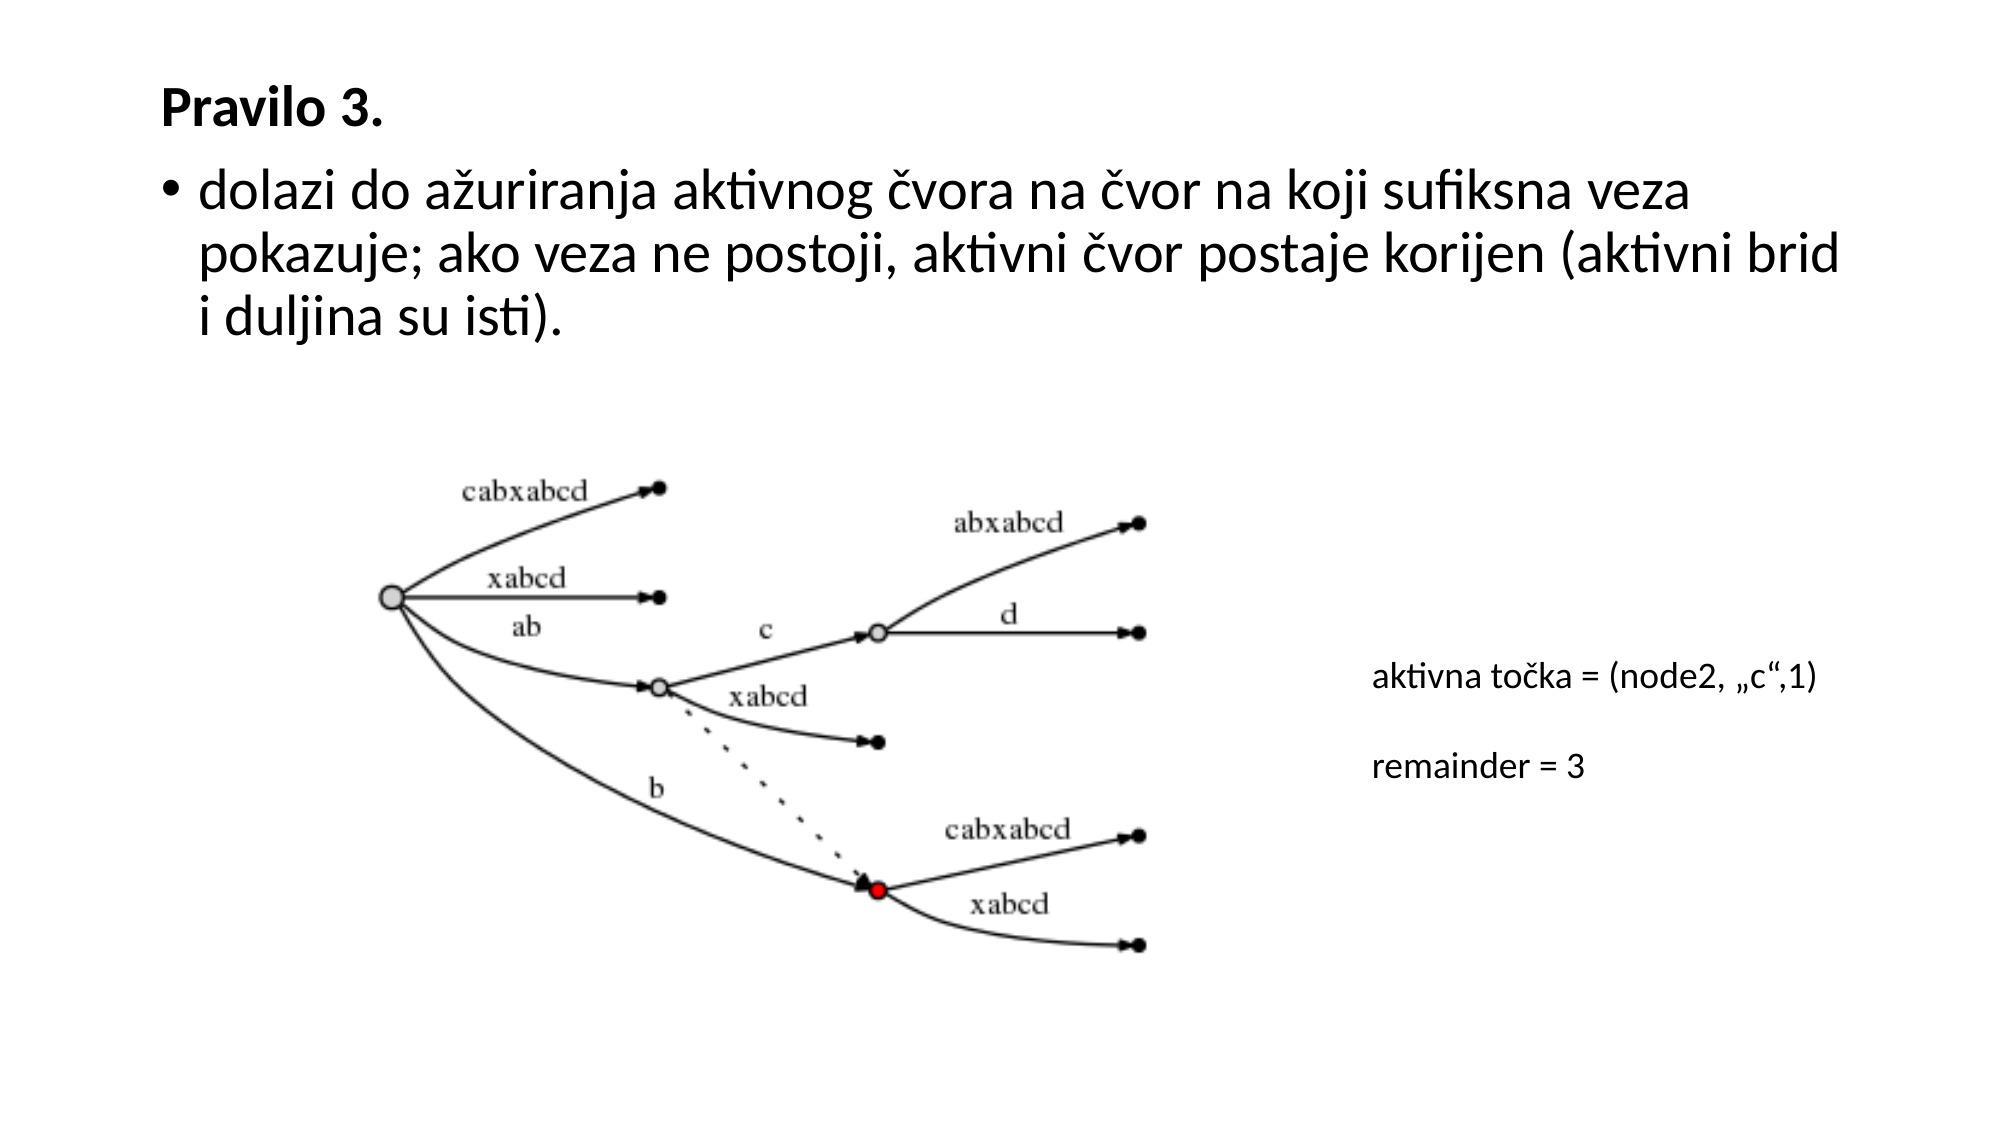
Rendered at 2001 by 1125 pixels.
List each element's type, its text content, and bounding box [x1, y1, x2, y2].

text_box aktivna točka = (node2, „c“,1) remainder = 3 [1357, 643, 1834, 839]
list Pravilo 3. dolazi do ažuriranja aktivnog čvora na čvor na koji sufiksna veza pokazuje; ako veza ne postoji, aktivni čvor postaje korijen (aktivni brid i duljina su isti). [145, 68, 1871, 782]
picture [367, 463, 1159, 963]
